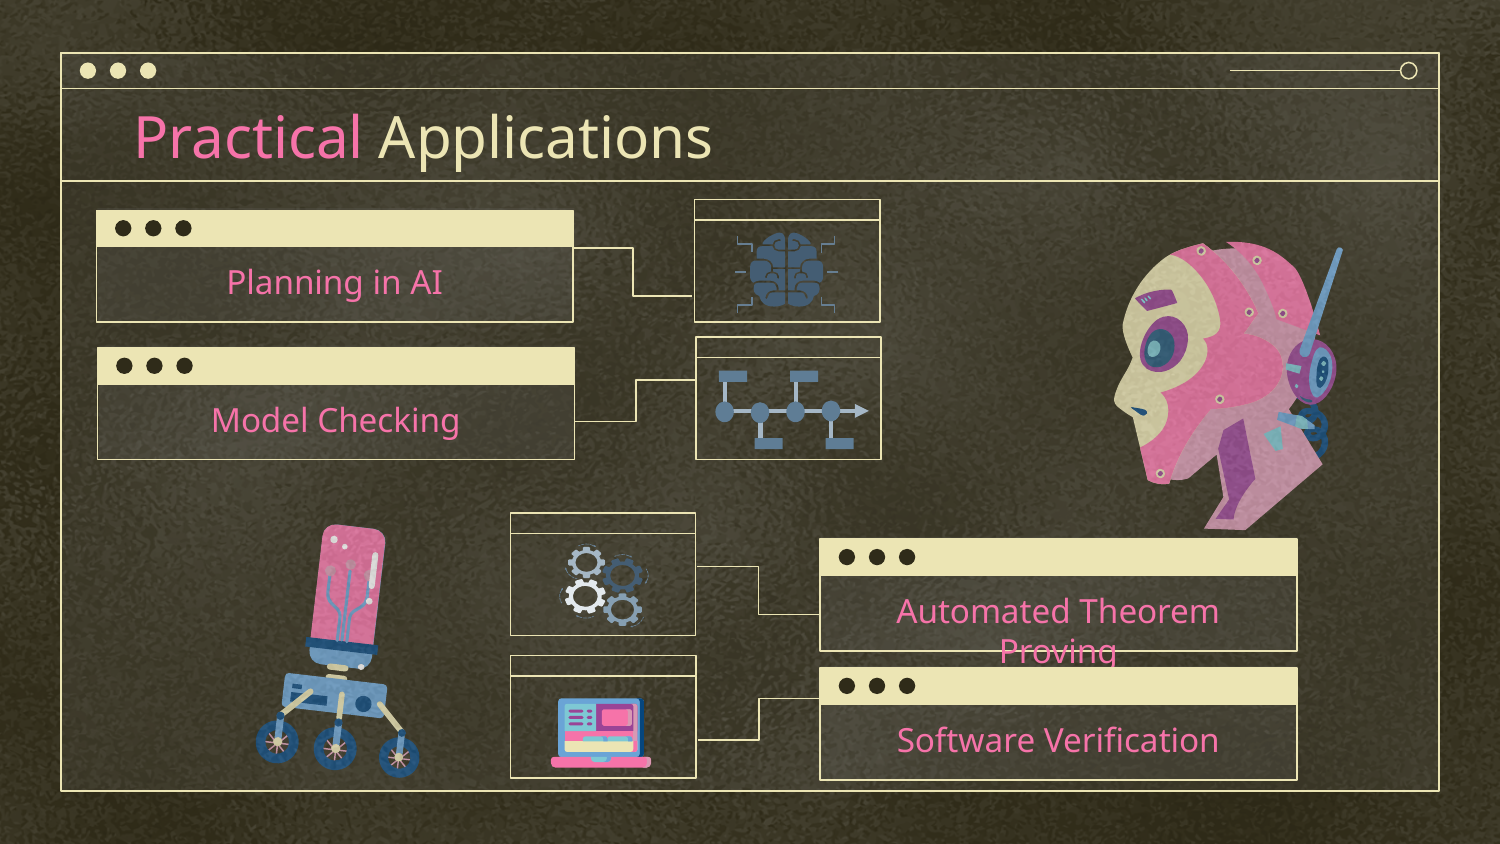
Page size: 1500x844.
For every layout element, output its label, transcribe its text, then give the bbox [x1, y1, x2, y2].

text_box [510, 512, 696, 636]
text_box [715, 370, 870, 450]
subtitle Planning in AI [96, 253, 574, 323]
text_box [574, 379, 697, 422]
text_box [694, 199, 881, 323]
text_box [572, 247, 693, 297]
text_box Model Checking [97, 390, 575, 460]
title Practical Applications [118, 88, 1382, 182]
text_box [695, 336, 882, 460]
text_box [96, 210, 574, 247]
text_box Automated Theorem Proving [819, 583, 1297, 651]
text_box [558, 543, 649, 628]
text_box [696, 566, 821, 615]
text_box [734, 232, 838, 313]
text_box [819, 538, 1298, 576]
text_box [819, 667, 1298, 705]
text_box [97, 347, 575, 384]
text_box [510, 655, 697, 779]
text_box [697, 698, 821, 741]
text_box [550, 698, 652, 768]
text_box Software Verification [819, 710, 1297, 780]
